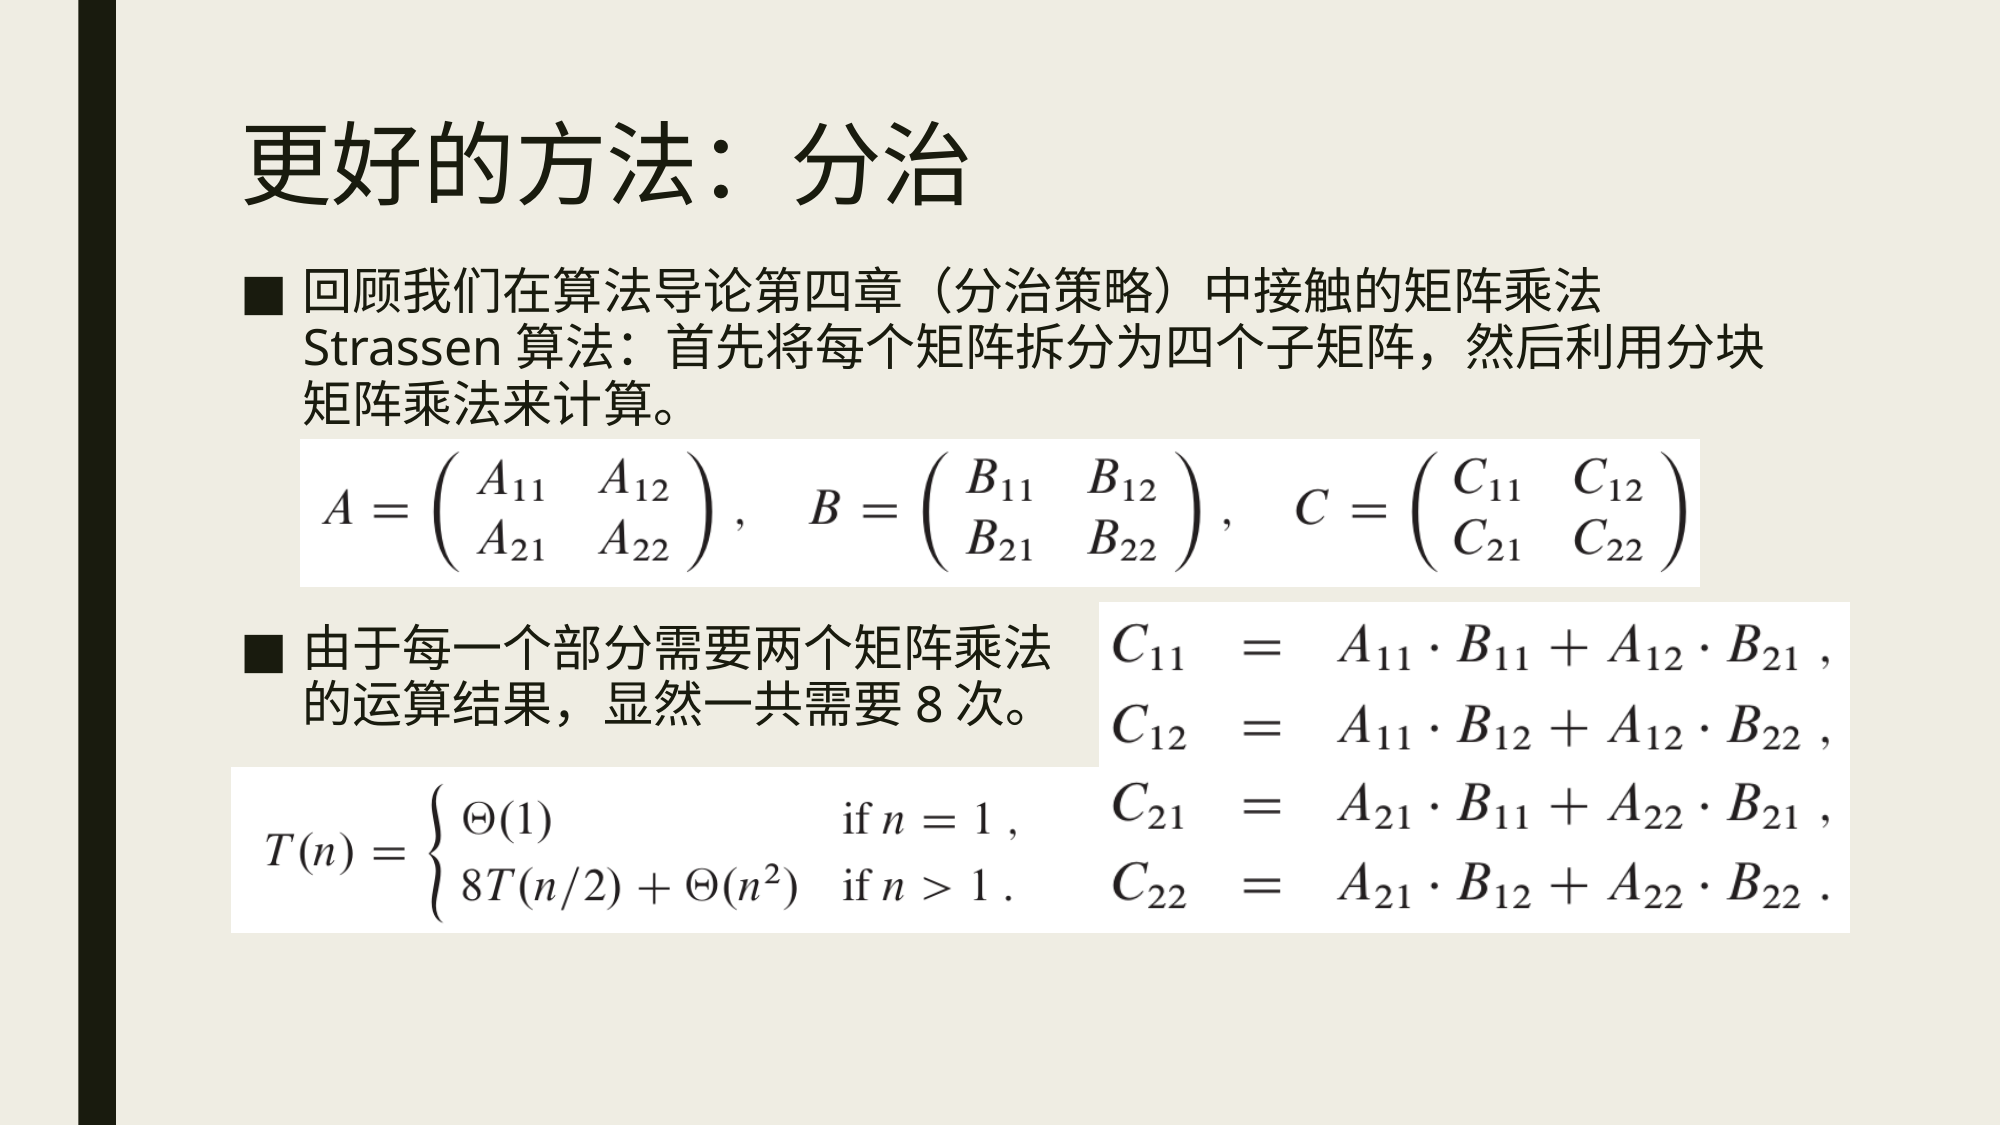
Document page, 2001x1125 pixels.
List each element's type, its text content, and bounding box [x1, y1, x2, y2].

picture [231, 602, 1850, 933]
list 回顾我们在算法导论第四章（分治策略）中接触的矩阵乘法Strassen算法：首先将每个矩阵拆分为四个子矩阵，然后利用分块矩阵乘法来计算。 由于每一个部分需要两个矩阵乘法 的运算结果，显然一共需要8次。 [225, 256, 1800, 963]
picture [300, 438, 1700, 587]
title 更好的方法：分治 [225, 112, 1800, 256]
